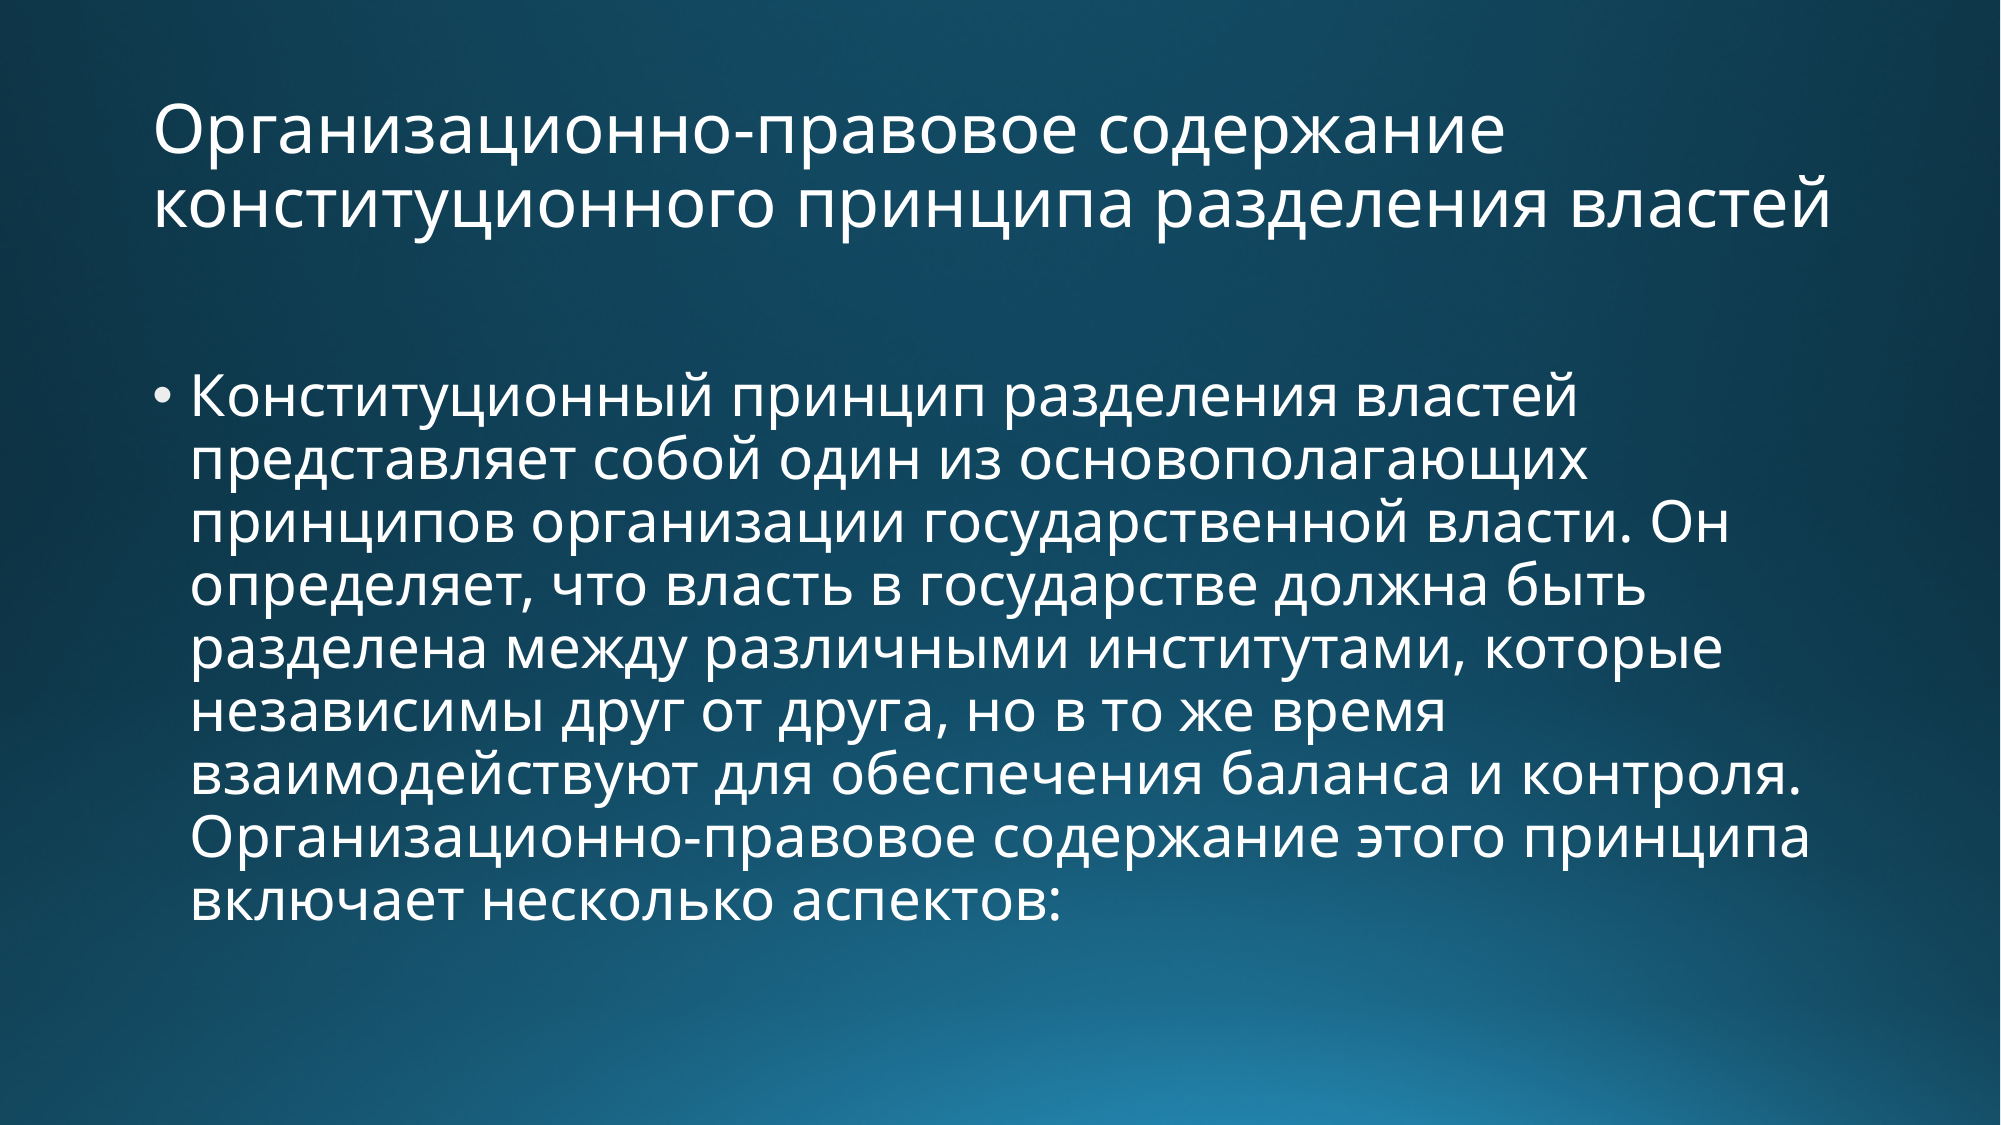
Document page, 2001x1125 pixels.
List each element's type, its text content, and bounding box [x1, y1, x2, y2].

picture [0, 0, 2001, 1125]
title Организационно-правовое содержание конституционного принципа разделения властей [137, 59, 1863, 278]
list Конституционный принцип разделения властей представляет собой один из основополагающих принципов организации государственной власти. Он определяет, что власть в государстве должна быть разделена между различными институтами, которые независимы друг от друга, но в то же время взаимодействуют для обеспечения баланса и контроля. Организационно-правовое содержание этого принципа включает несколько аспектов: [137, 358, 1863, 1096]
